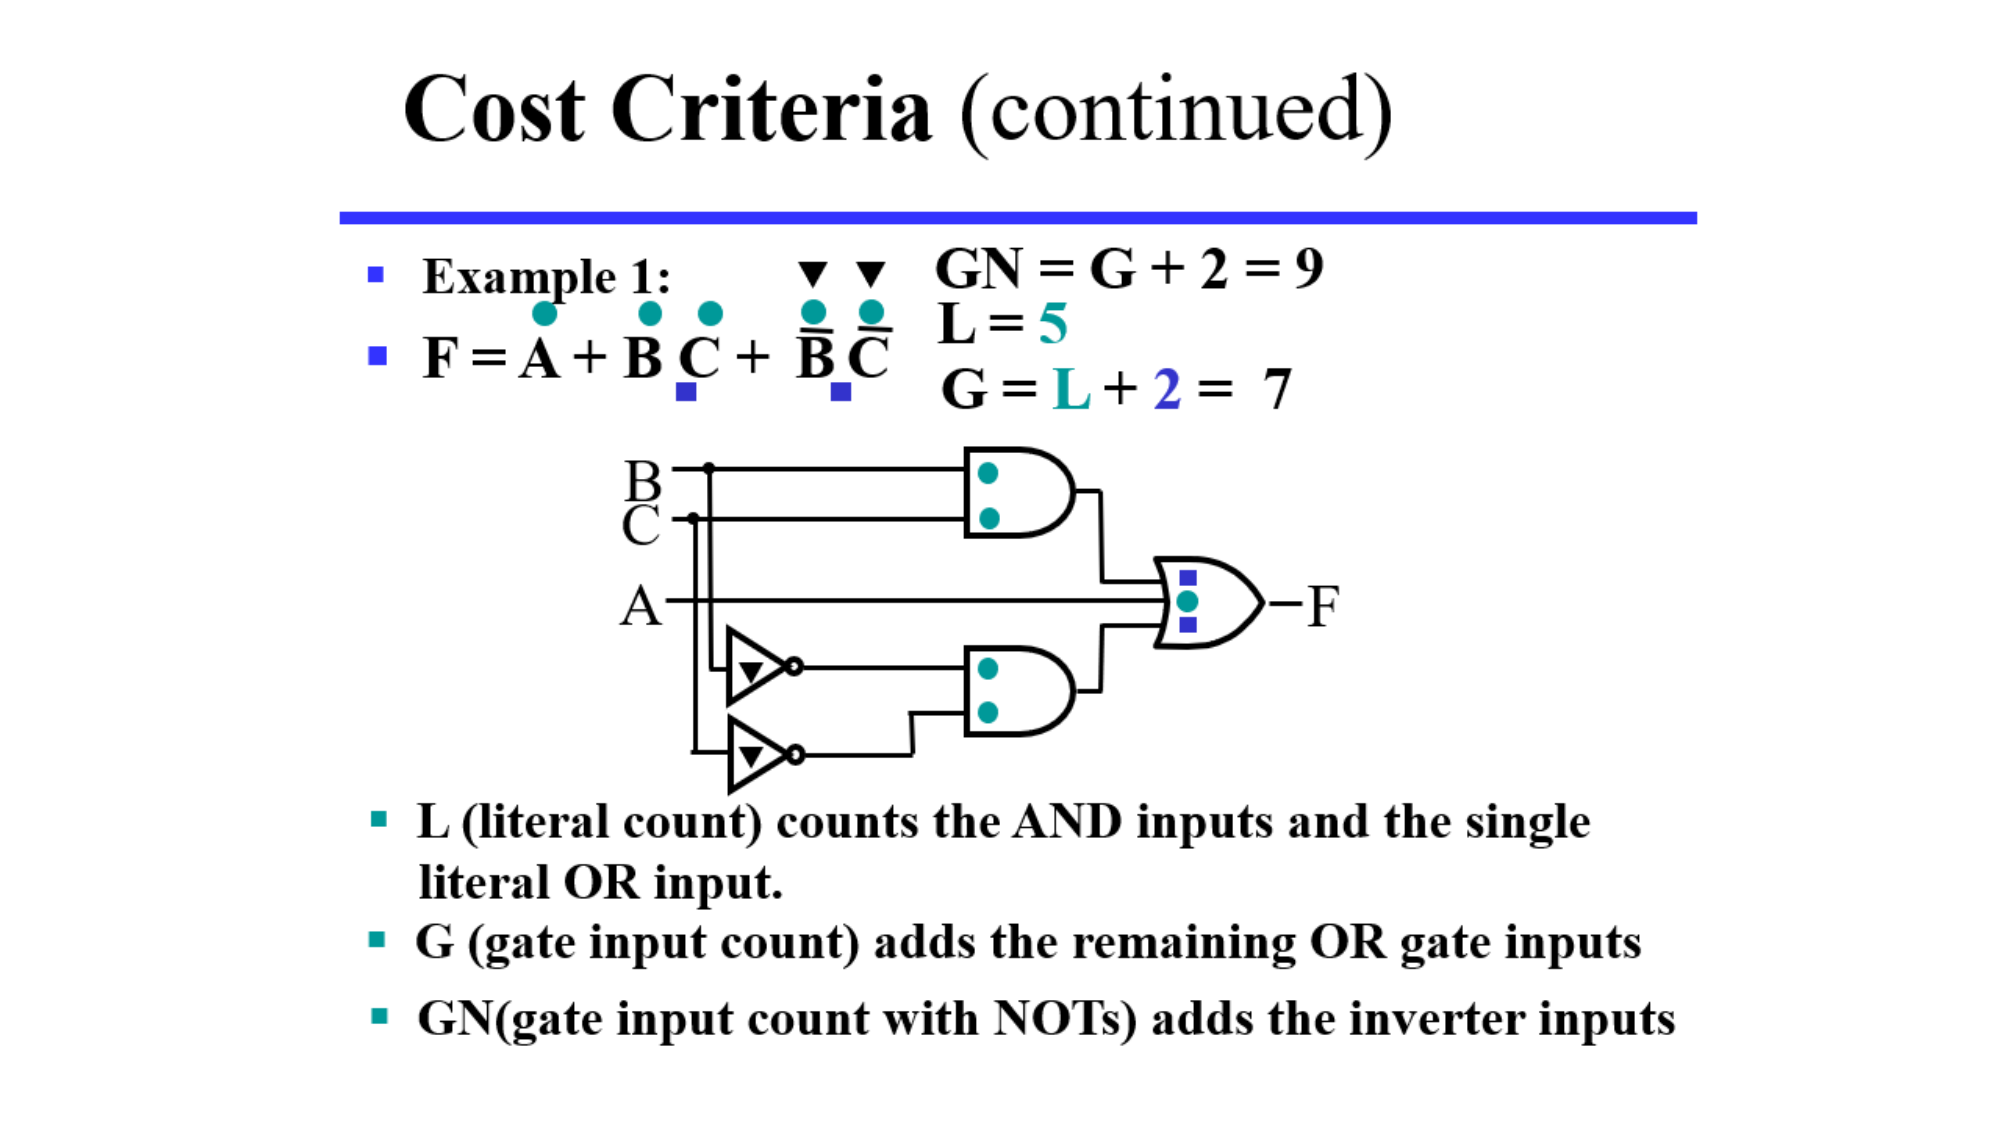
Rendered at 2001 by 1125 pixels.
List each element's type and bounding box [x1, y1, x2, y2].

picture [265, 29, 1735, 1096]
